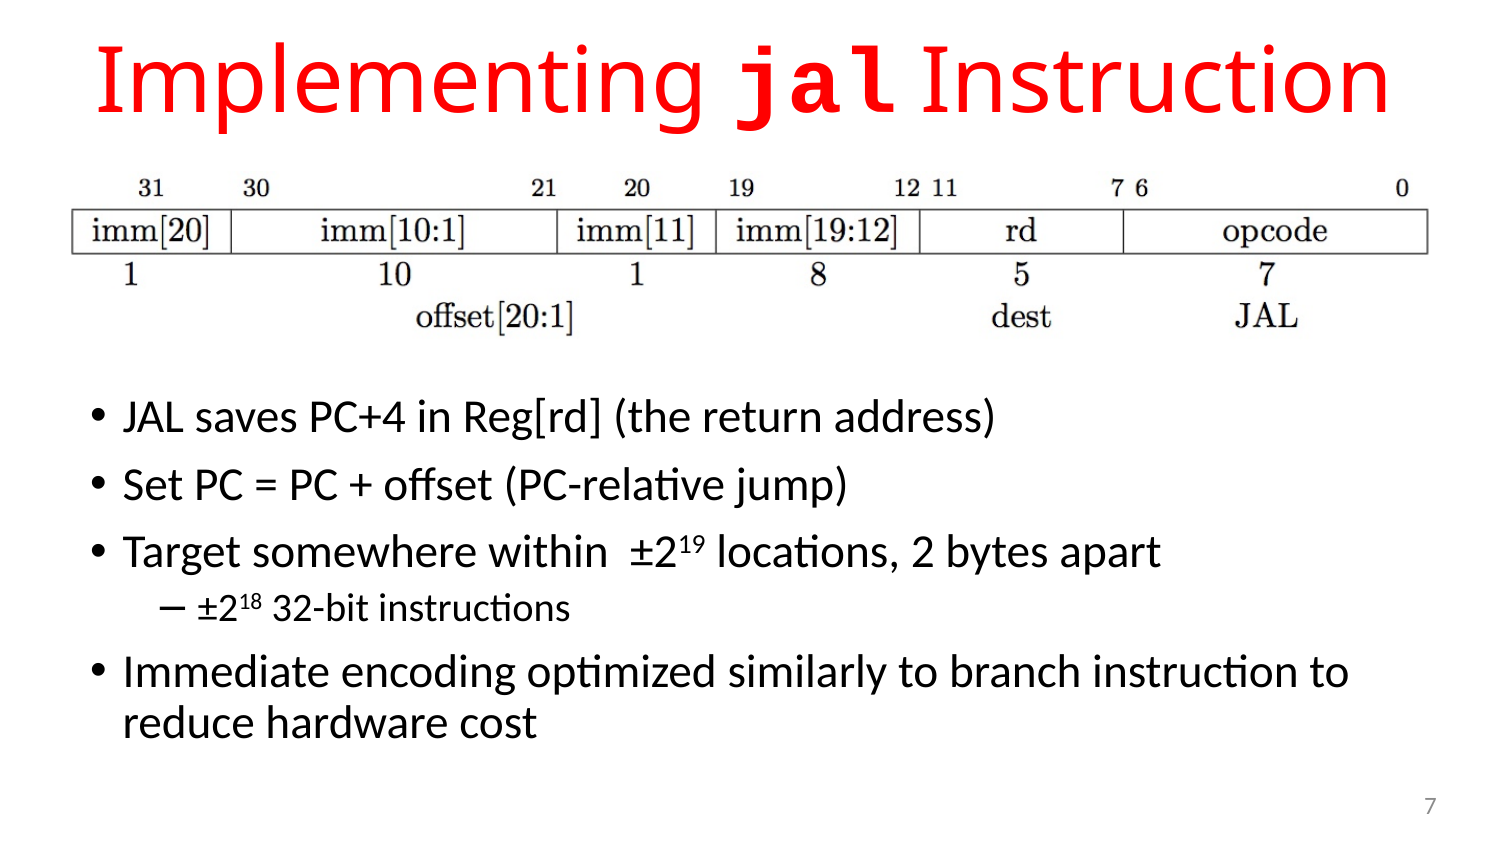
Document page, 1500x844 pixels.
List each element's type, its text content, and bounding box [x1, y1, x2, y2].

list JAL saves PC+4 in Reg[rd] (the return address) Set PC = PC + offset (PC-relative jump) Target somewhere within ±219 locations, 2 bytes apart ±218 32-bit instructions Immediate encoding optimized similarly to branch instruction to reduce hardware cost [75, 384, 1463, 760]
slide_number 7 [1114, 782, 1452, 827]
title Implementing jal Instruction [36, 17, 1452, 148]
picture [62, 171, 1440, 345]
